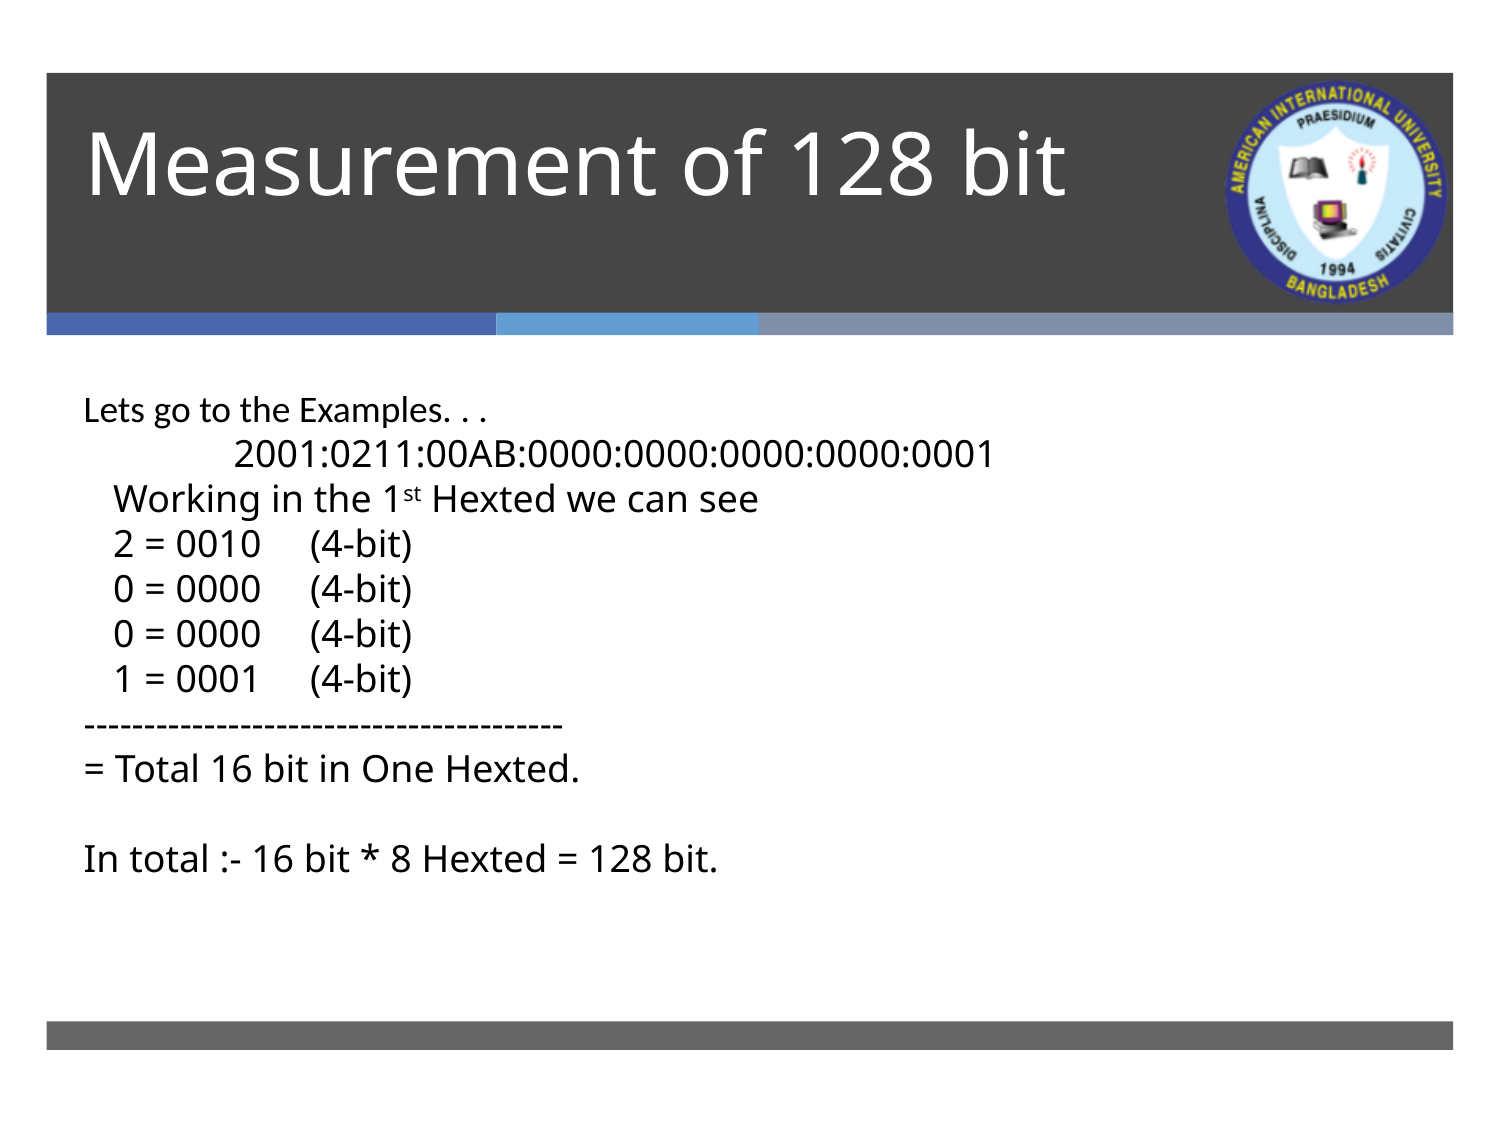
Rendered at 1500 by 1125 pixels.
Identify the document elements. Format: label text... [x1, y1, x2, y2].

picture [1220, 75, 1454, 310]
text_box Lets go to the Examples. . . 2001:0211:00AB:0000:0000:0000:0000:0001 Working in the 1st Hexted we can see 2 = 0010 (4-bit) 0 = 0000 (4-bit) 0 = 0000 (4-bit) 1 = 0001 (4-bit) ---------------------------------------- = Total 16 bit in One Hexted. In total :- 16 bit * 8 Hexted = 128 bit. [69, 377, 1305, 888]
title Measurement of 128 bit [69, 73, 1351, 221]
